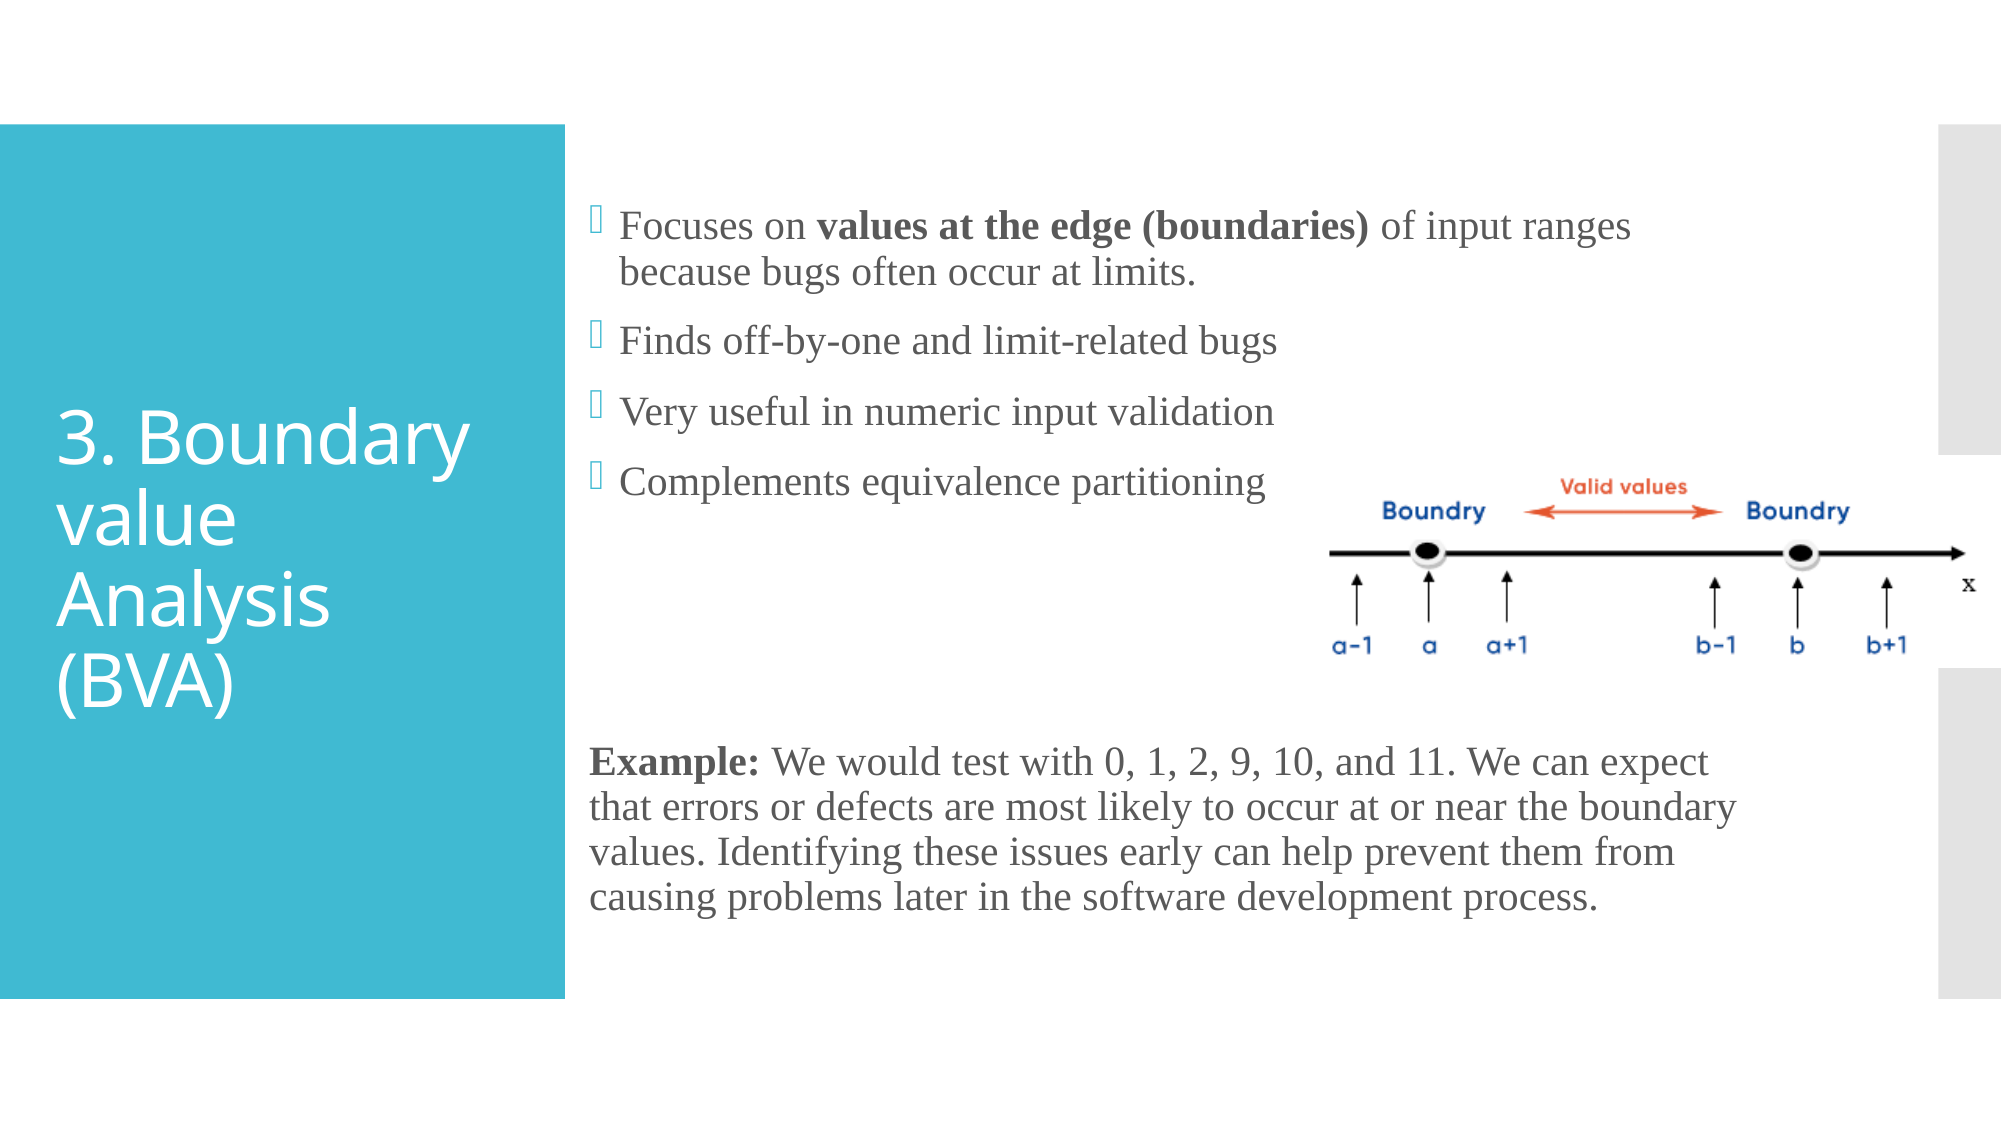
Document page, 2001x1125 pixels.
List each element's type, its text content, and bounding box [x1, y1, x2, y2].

picture [1299, 455, 2001, 669]
title 3. Boundary value Analysis (BVA) [41, 184, 525, 940]
list Focuses on values at the edge (boundaries) of input ranges because bugs often occur at limits. Finds off-by-one and limit-related bugs Very useful in numeric input validation Complements equivalence partitioning Example: We would test with 0, 1, 2, 9, 10, and 11. We can expect that errors or defects are most likely to occur at or near the boundary values. Identifying these issues early can help prevent them from causing problems later in the software development process. [574, 141, 1775, 982]
